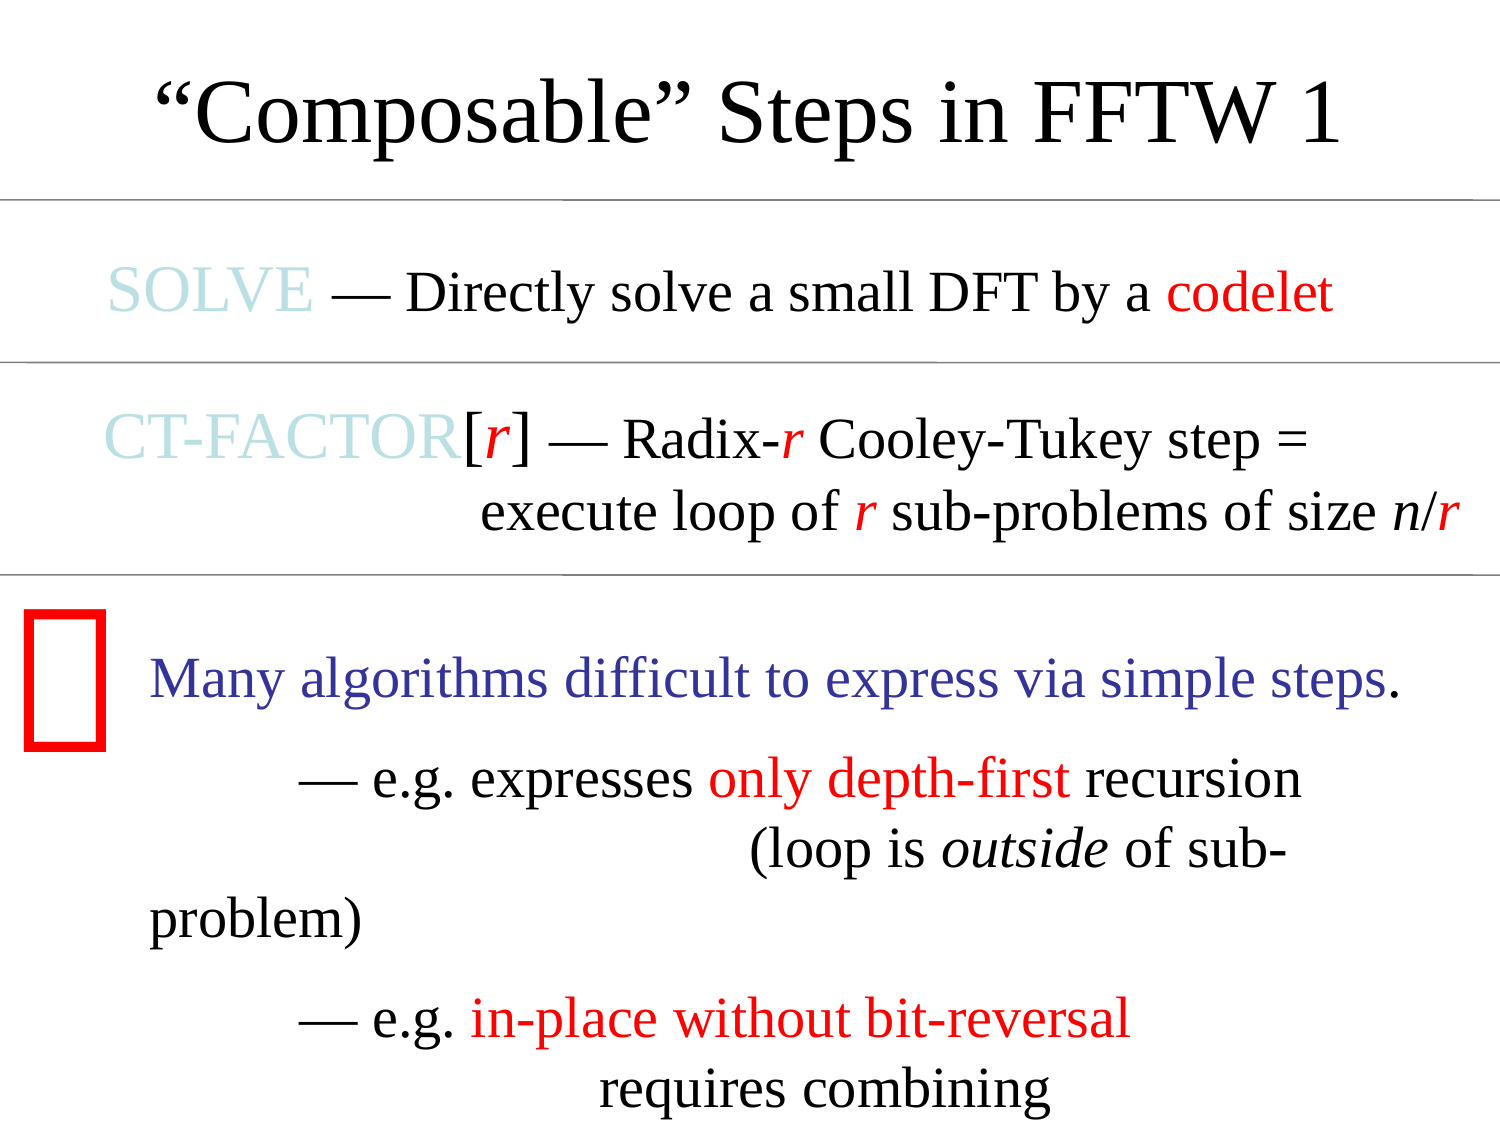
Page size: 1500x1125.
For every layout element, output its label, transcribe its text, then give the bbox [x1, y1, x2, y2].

text_box CT-FACTOR[r] — Radix-r Cooley-Tukey step = execute loop of r sub-problems of size n/r [88, 384, 1476, 544]
title “Composable” Steps in FFTW 1 [37, 12, 1463, 200]
text_box SOLVE — Directly solve a small DFT by a codelet [91, 237, 1350, 333]
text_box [0, 544, 1500, 1125]
